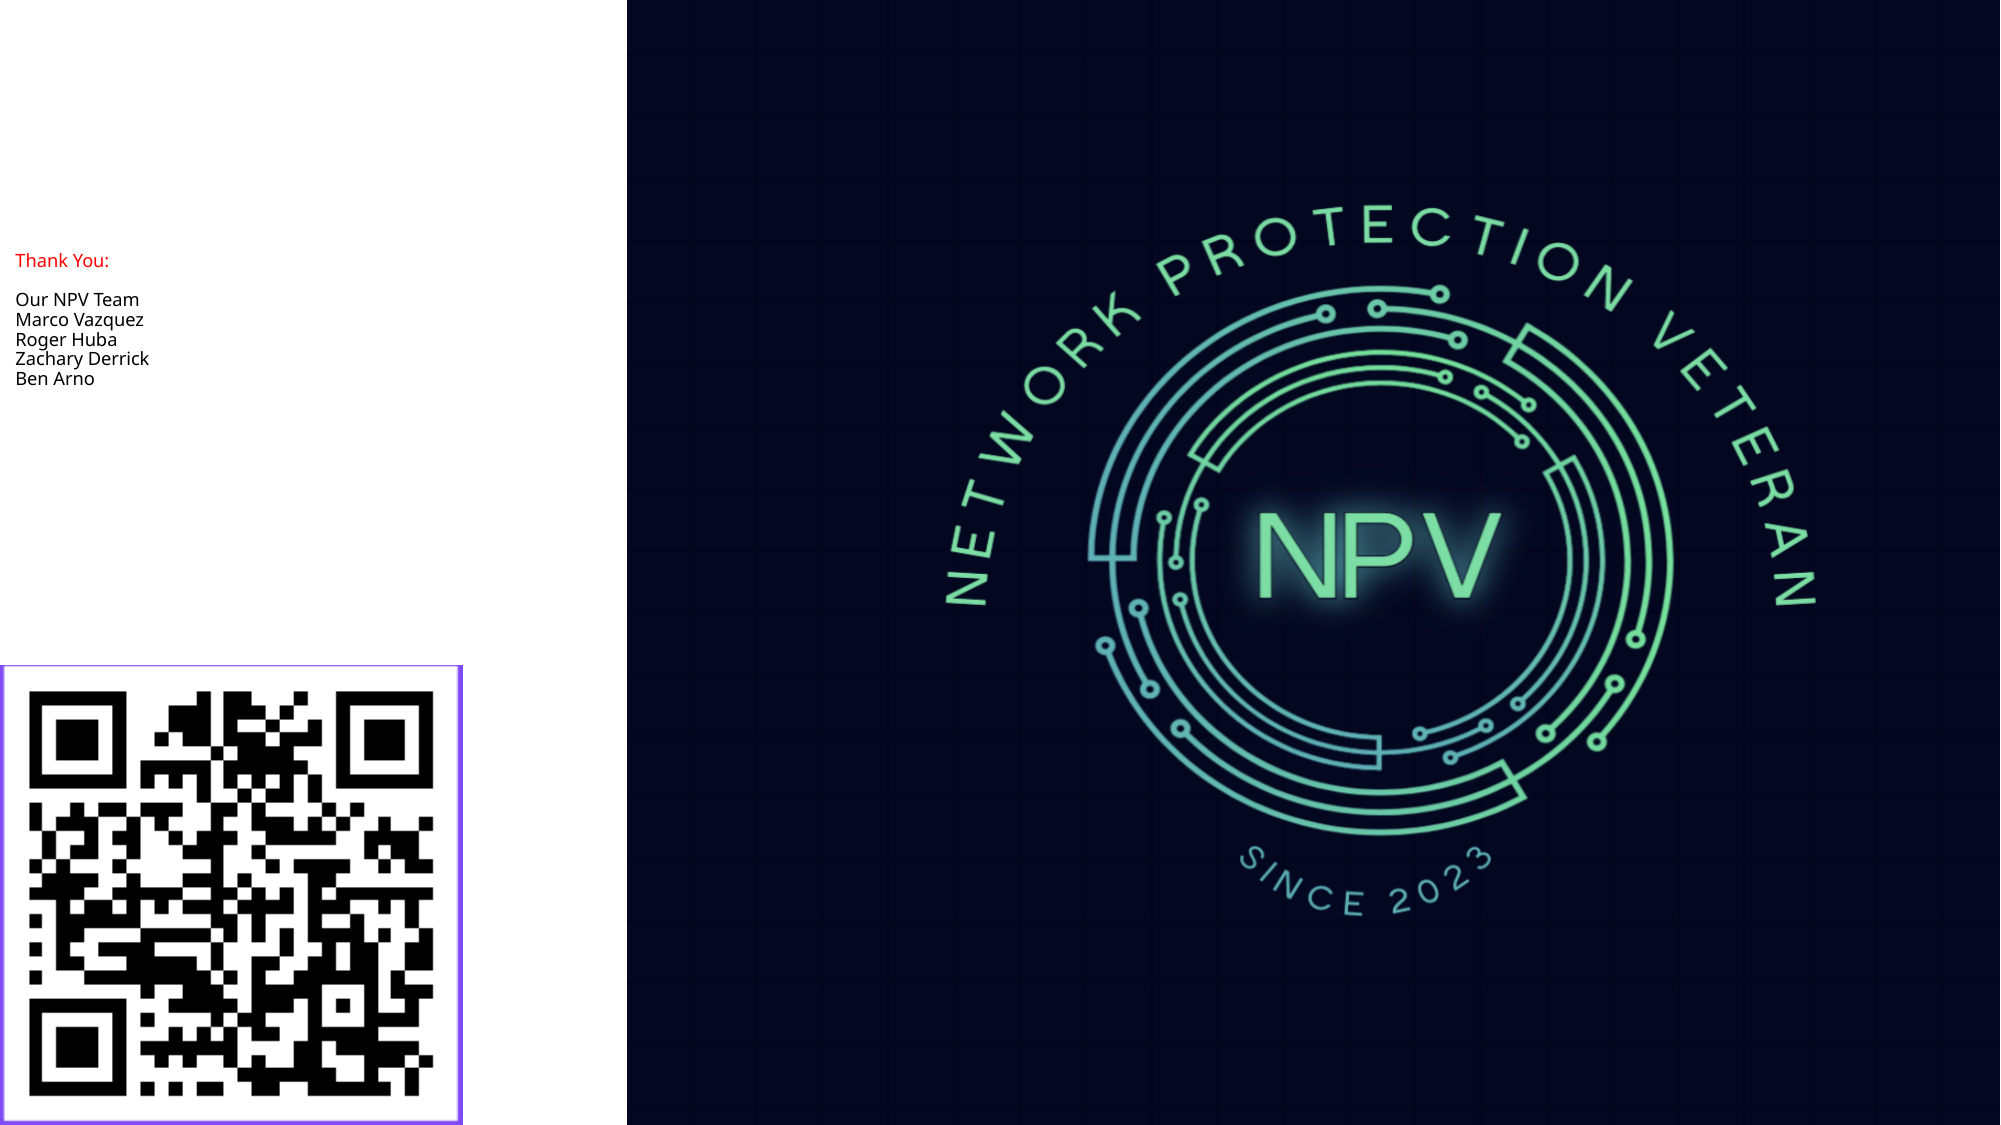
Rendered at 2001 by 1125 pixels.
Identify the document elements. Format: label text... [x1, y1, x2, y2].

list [0, 665, 463, 1125]
picture [627, 0, 2000, 1125]
title Thank You: Our NPV Team Marco Vazquez Roger Huba Zachary Derrick Ben Arno [0, 220, 627, 423]
